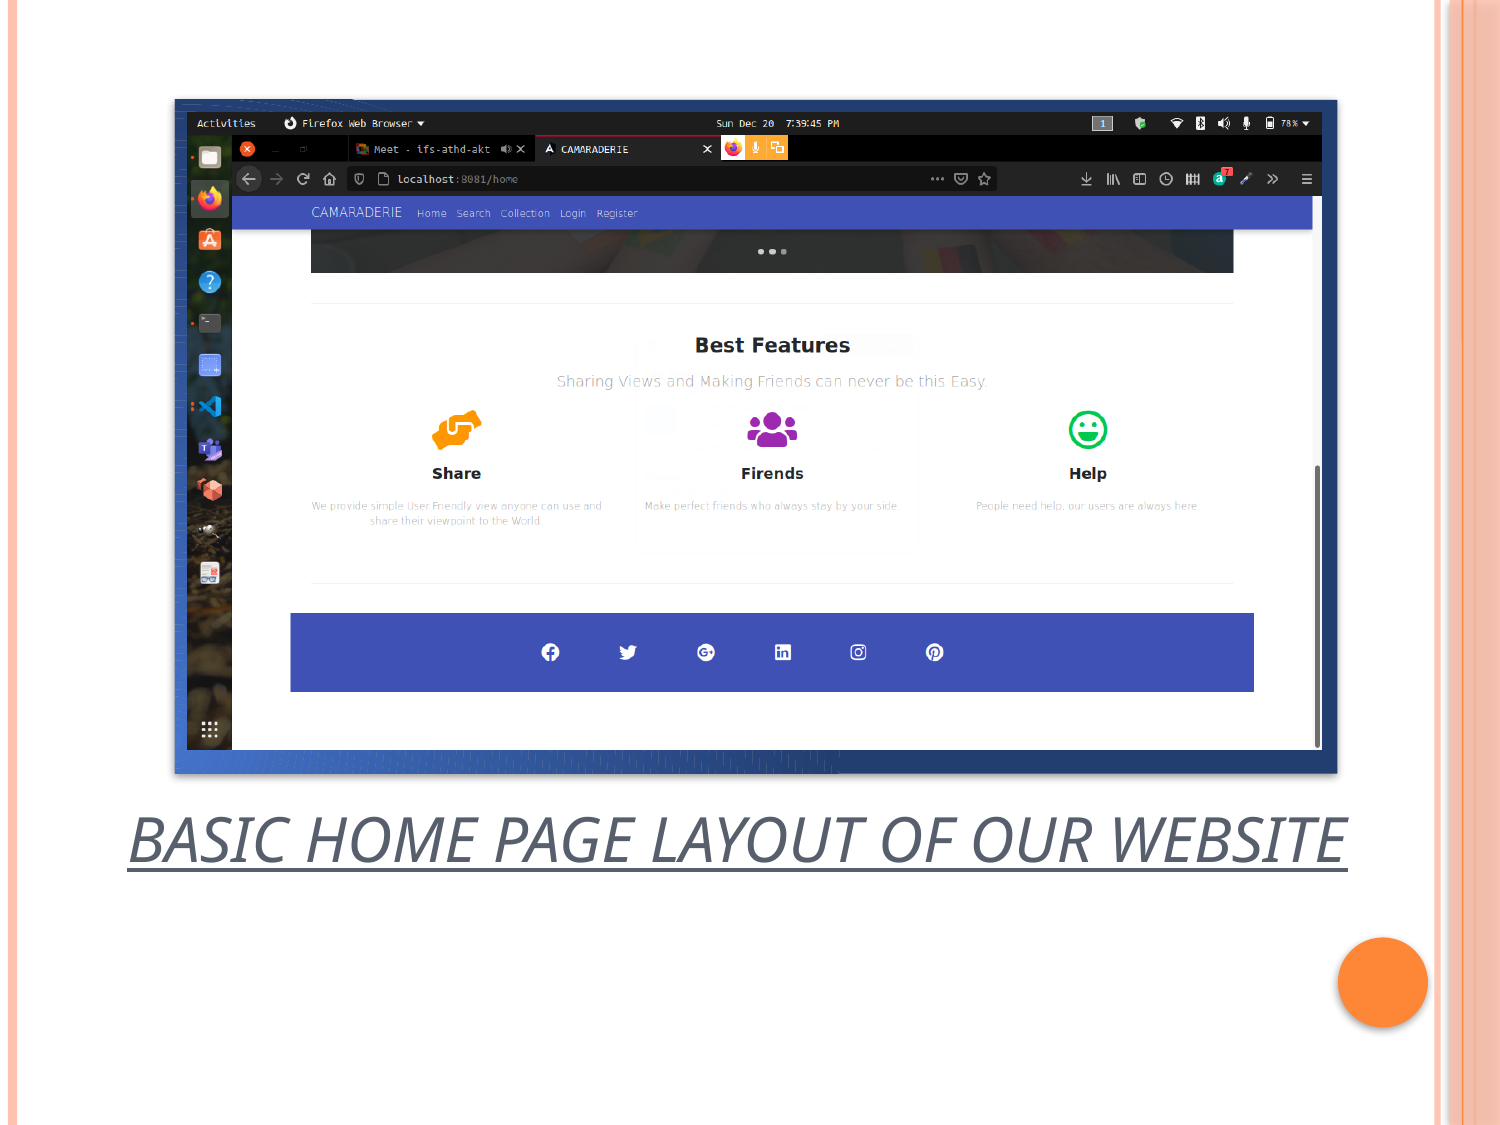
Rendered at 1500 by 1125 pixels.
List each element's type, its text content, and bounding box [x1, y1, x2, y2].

title Basic home page layout of our website [112, 712, 1388, 883]
picture [186, 111, 1322, 751]
text_box [174, 99, 1338, 774]
